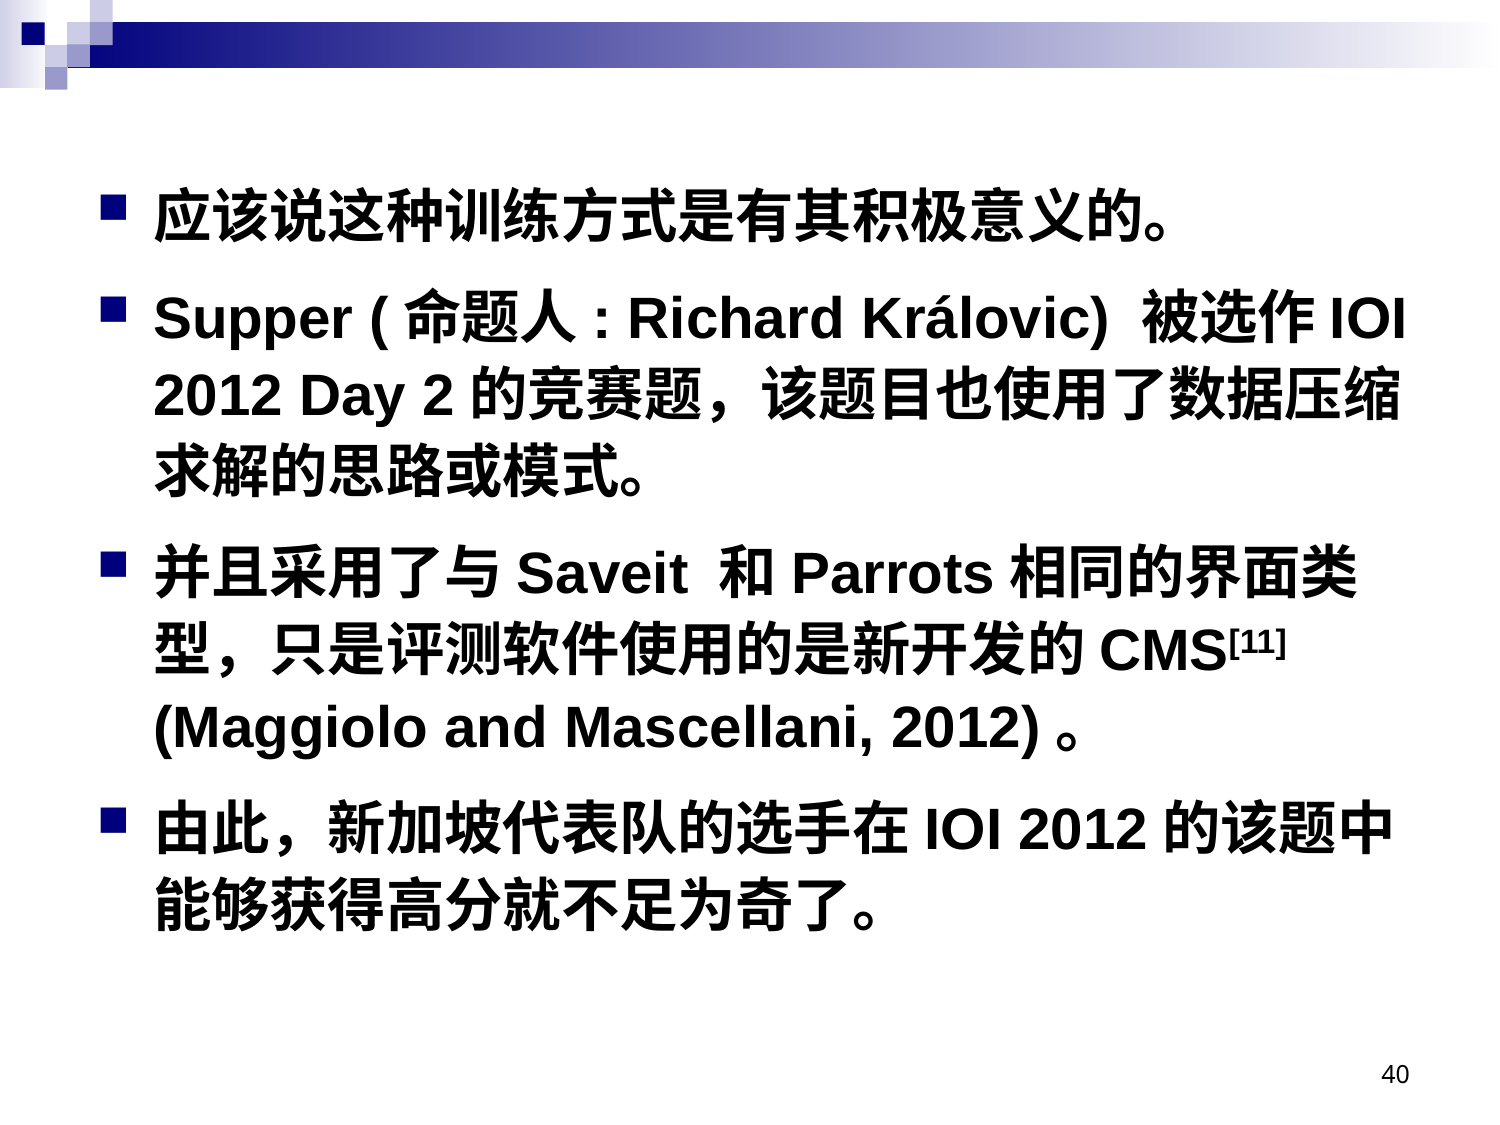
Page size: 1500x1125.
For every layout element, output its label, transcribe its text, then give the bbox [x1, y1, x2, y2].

list 应该说这种训练方式是有其积极意义的。 Supper (命题人: Richard Královic) 被选作IOI 2012 Day 2的竞赛题，该题目也使用了数据压缩求解的思路或模式。 并且采用了与Saveit 和Parrots相同的界面类型，只是评测软件使用的是新开发的CMS[11] (Maggiolo and Mascellani, 2012)。 由此，新加坡代表队的选手在IOI 2012的该题中能够获得高分就不足为奇了。 [81, 163, 1433, 802]
slide_number 40 [1074, 1024, 1426, 1101]
